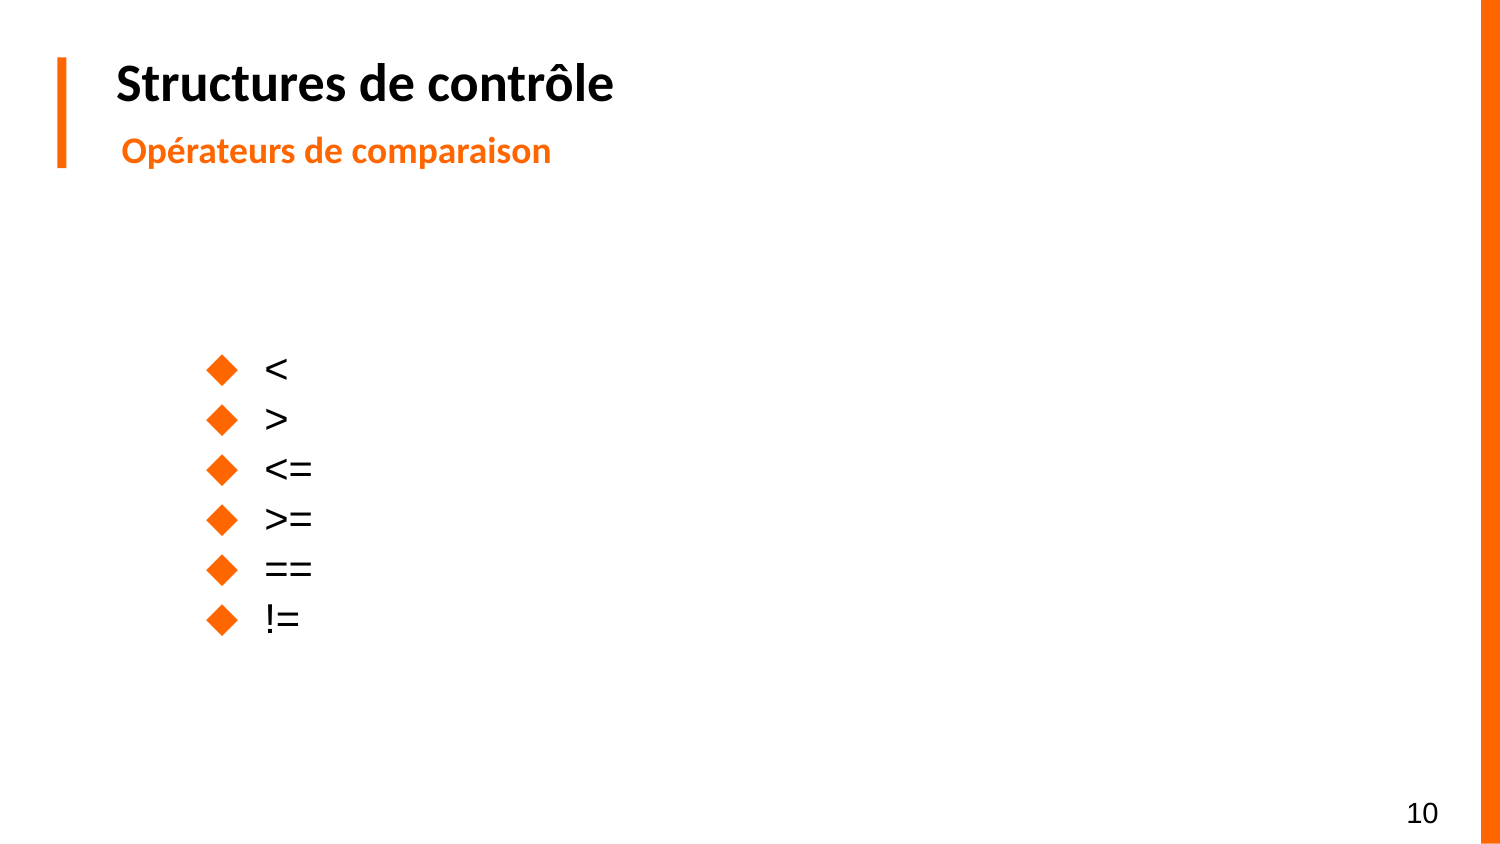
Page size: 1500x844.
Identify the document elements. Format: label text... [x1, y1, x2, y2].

title Opérateurs de comparaison [106, 110, 836, 199]
slide_number ‹#› [1391, 779, 1482, 844]
title Structures de contrôle [101, 31, 1004, 120]
text_box < > <= >= == != [99, 326, 966, 746]
